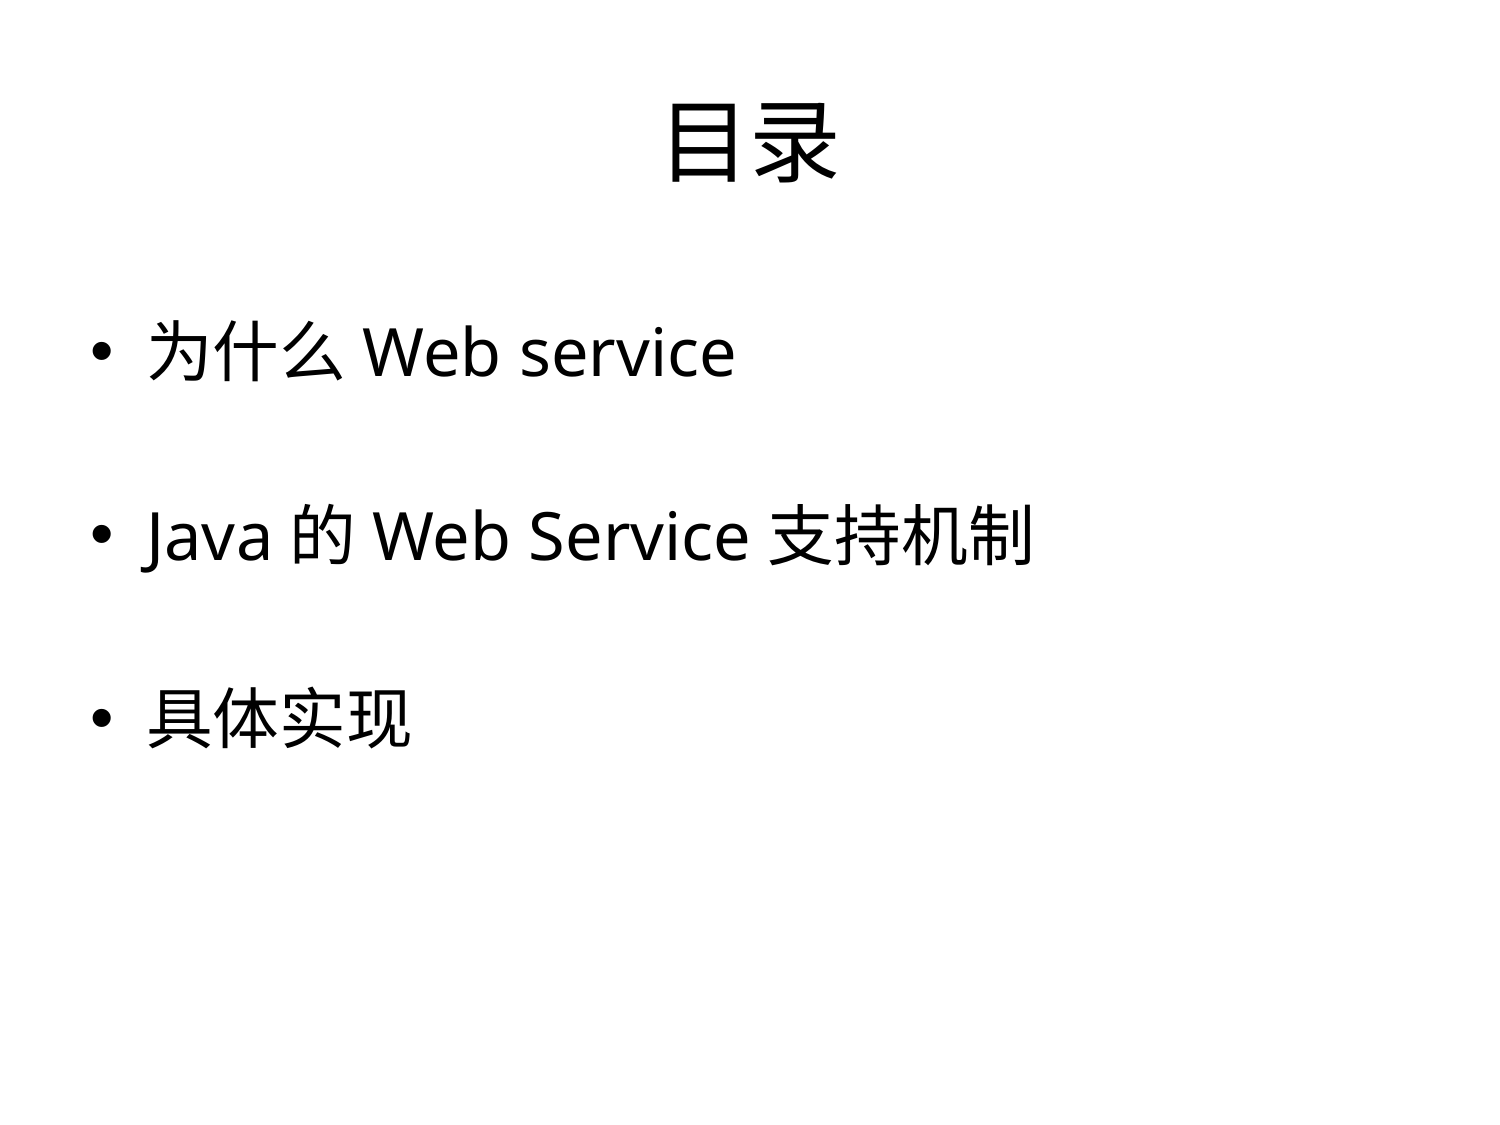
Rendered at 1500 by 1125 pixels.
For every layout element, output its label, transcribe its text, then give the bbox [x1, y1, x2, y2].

list 为什么Web service Java的Web Service支持机制 具体实现 [75, 262, 1425, 1005]
title 目录 [75, 45, 1425, 233]
